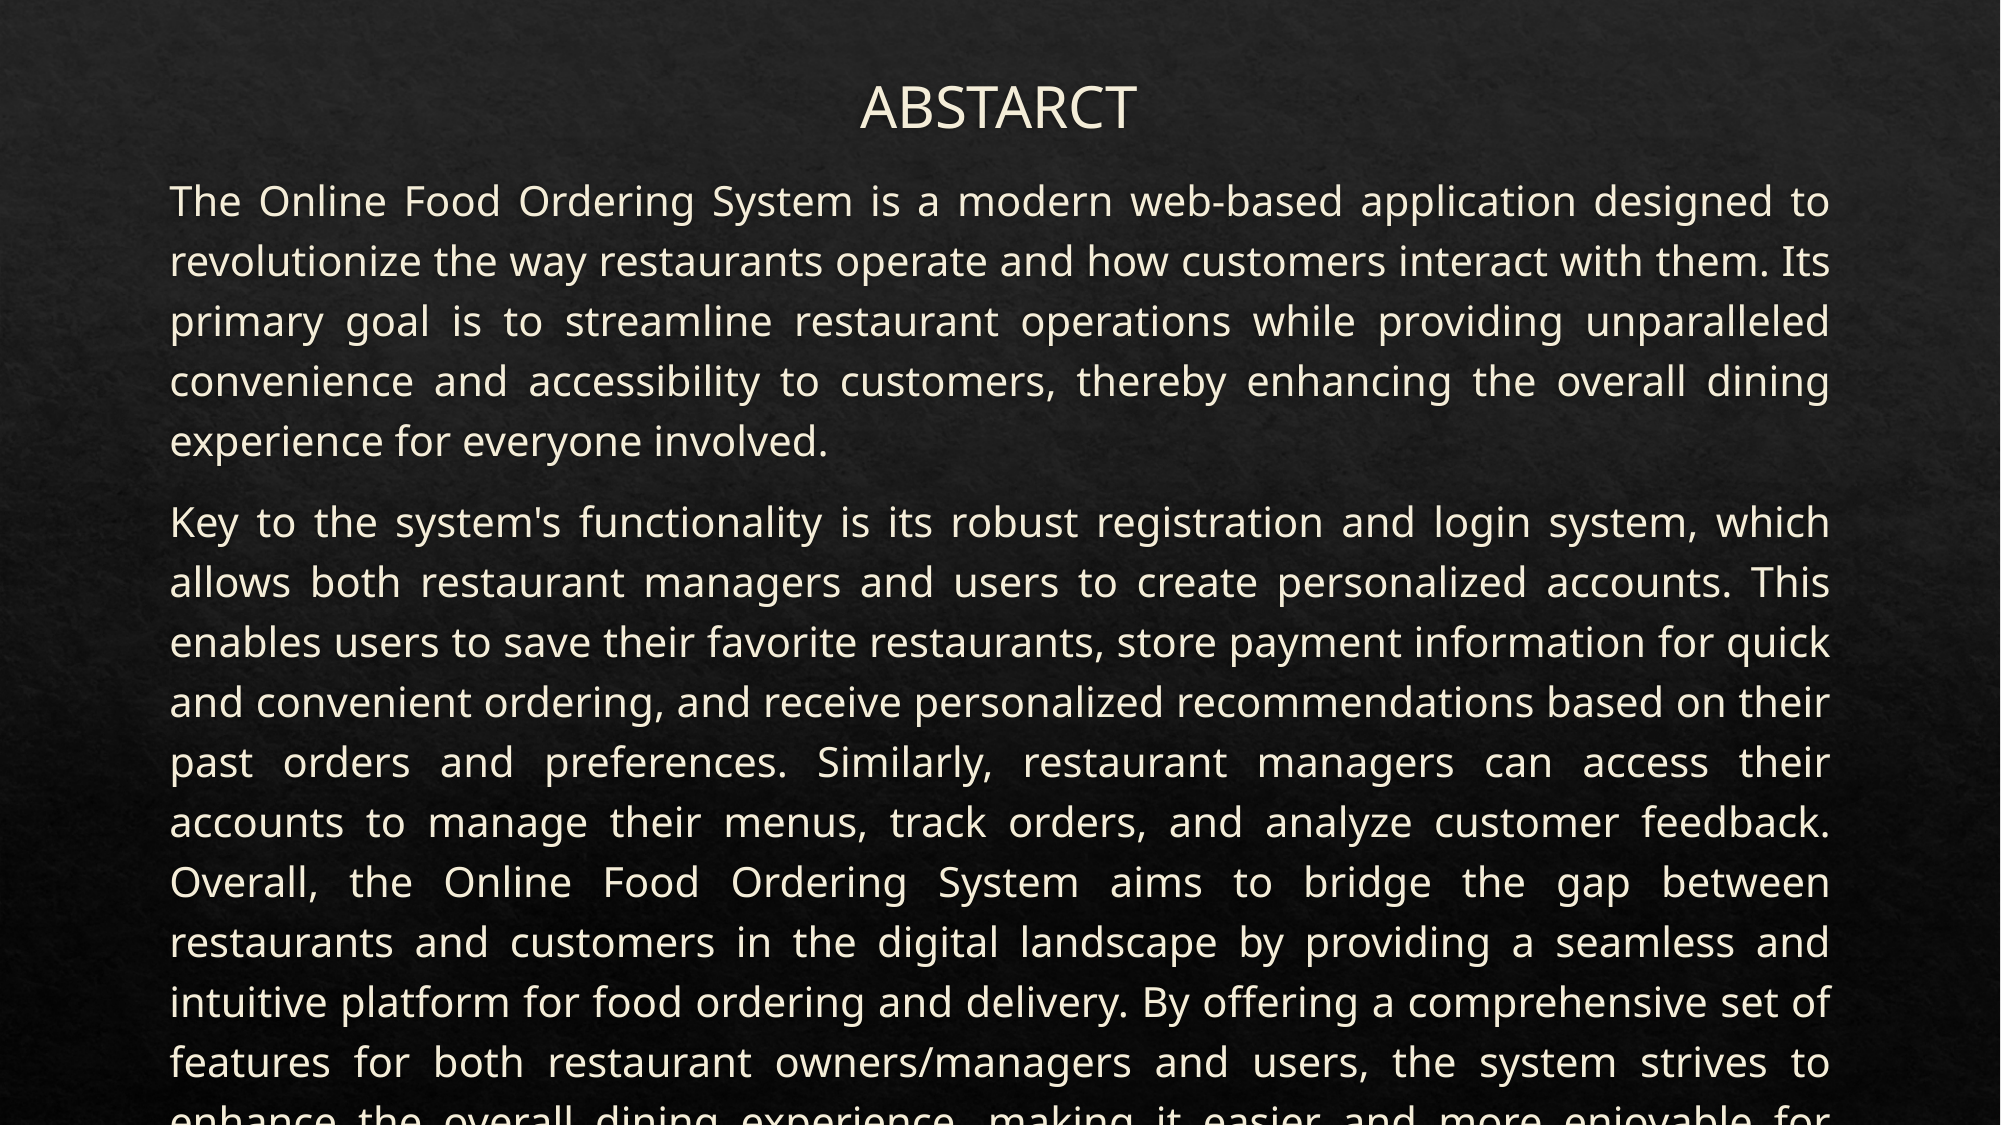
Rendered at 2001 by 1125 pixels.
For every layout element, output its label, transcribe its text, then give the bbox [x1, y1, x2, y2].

title ABSTARCT [149, 60, 1849, 156]
list The Online Food Ordering System is a modern web-based application designed to revolutionize the way restaurants operate and how customers interact with them. Its primary goal is to streamline restaurant operations while providing unparalleled convenience and accessibility to customers, thereby enhancing the overall dining experience for everyone involved. Key to the system's functionality is its robust registration and login system, which allows both restaurant managers and users to create personalized accounts. This enables users to save their favorite restaurants, store payment information for quick and convenient ordering, and receive personalized recommendations based on their past orders and preferences. Similarly, restaurant managers can access their accounts to manage their menus, track orders, and analyze customer feedback. Overall, the Online Food Ordering System aims to bridge the gap between restaurants and customers in the digital landscape by providing a seamless and intuitive platform for food ordering and delivery. By offering a comprehensive set of features for both restaurant owners/managers and users, the system strives to enhance the overall dining experience, making it easier and more enjoyable for everyone involved. [148, 157, 1847, 1024]
